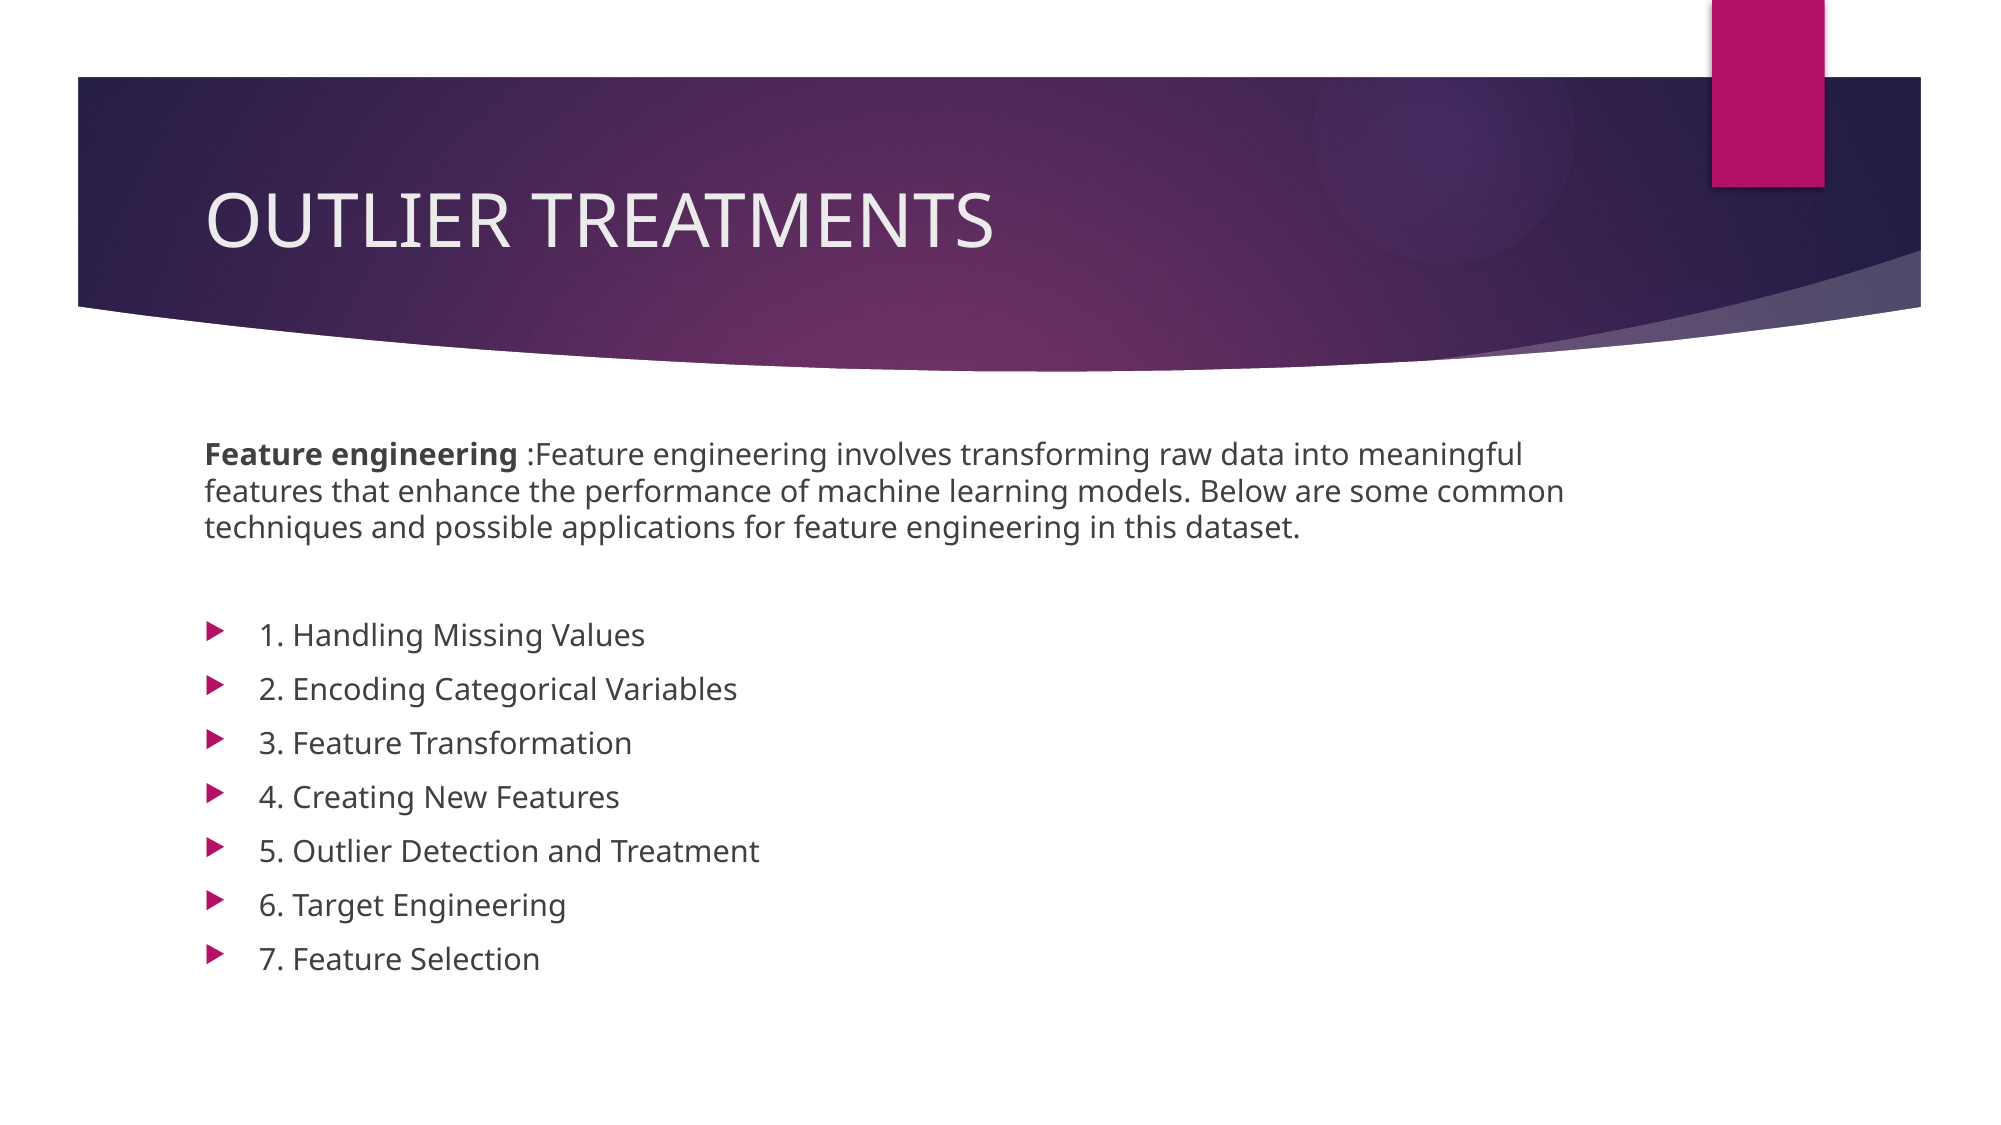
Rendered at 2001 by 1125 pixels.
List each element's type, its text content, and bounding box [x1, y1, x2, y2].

list Feature engineering :Feature engineering involves transforming raw data into meaningful features that enhance the performance of machine learning models. Below are some common techniques and possible applications for feature engineering in this dataset. 1. Handling Missing Values 2. Encoding Categorical Variables 3. Feature Transformation 4. Creating New Features 5. Outlier Detection and Treatment 6. Target Engineering 7. Feature Selection [189, 427, 1638, 988]
title OUTLIER TREATMENTS [189, 159, 1627, 276]
